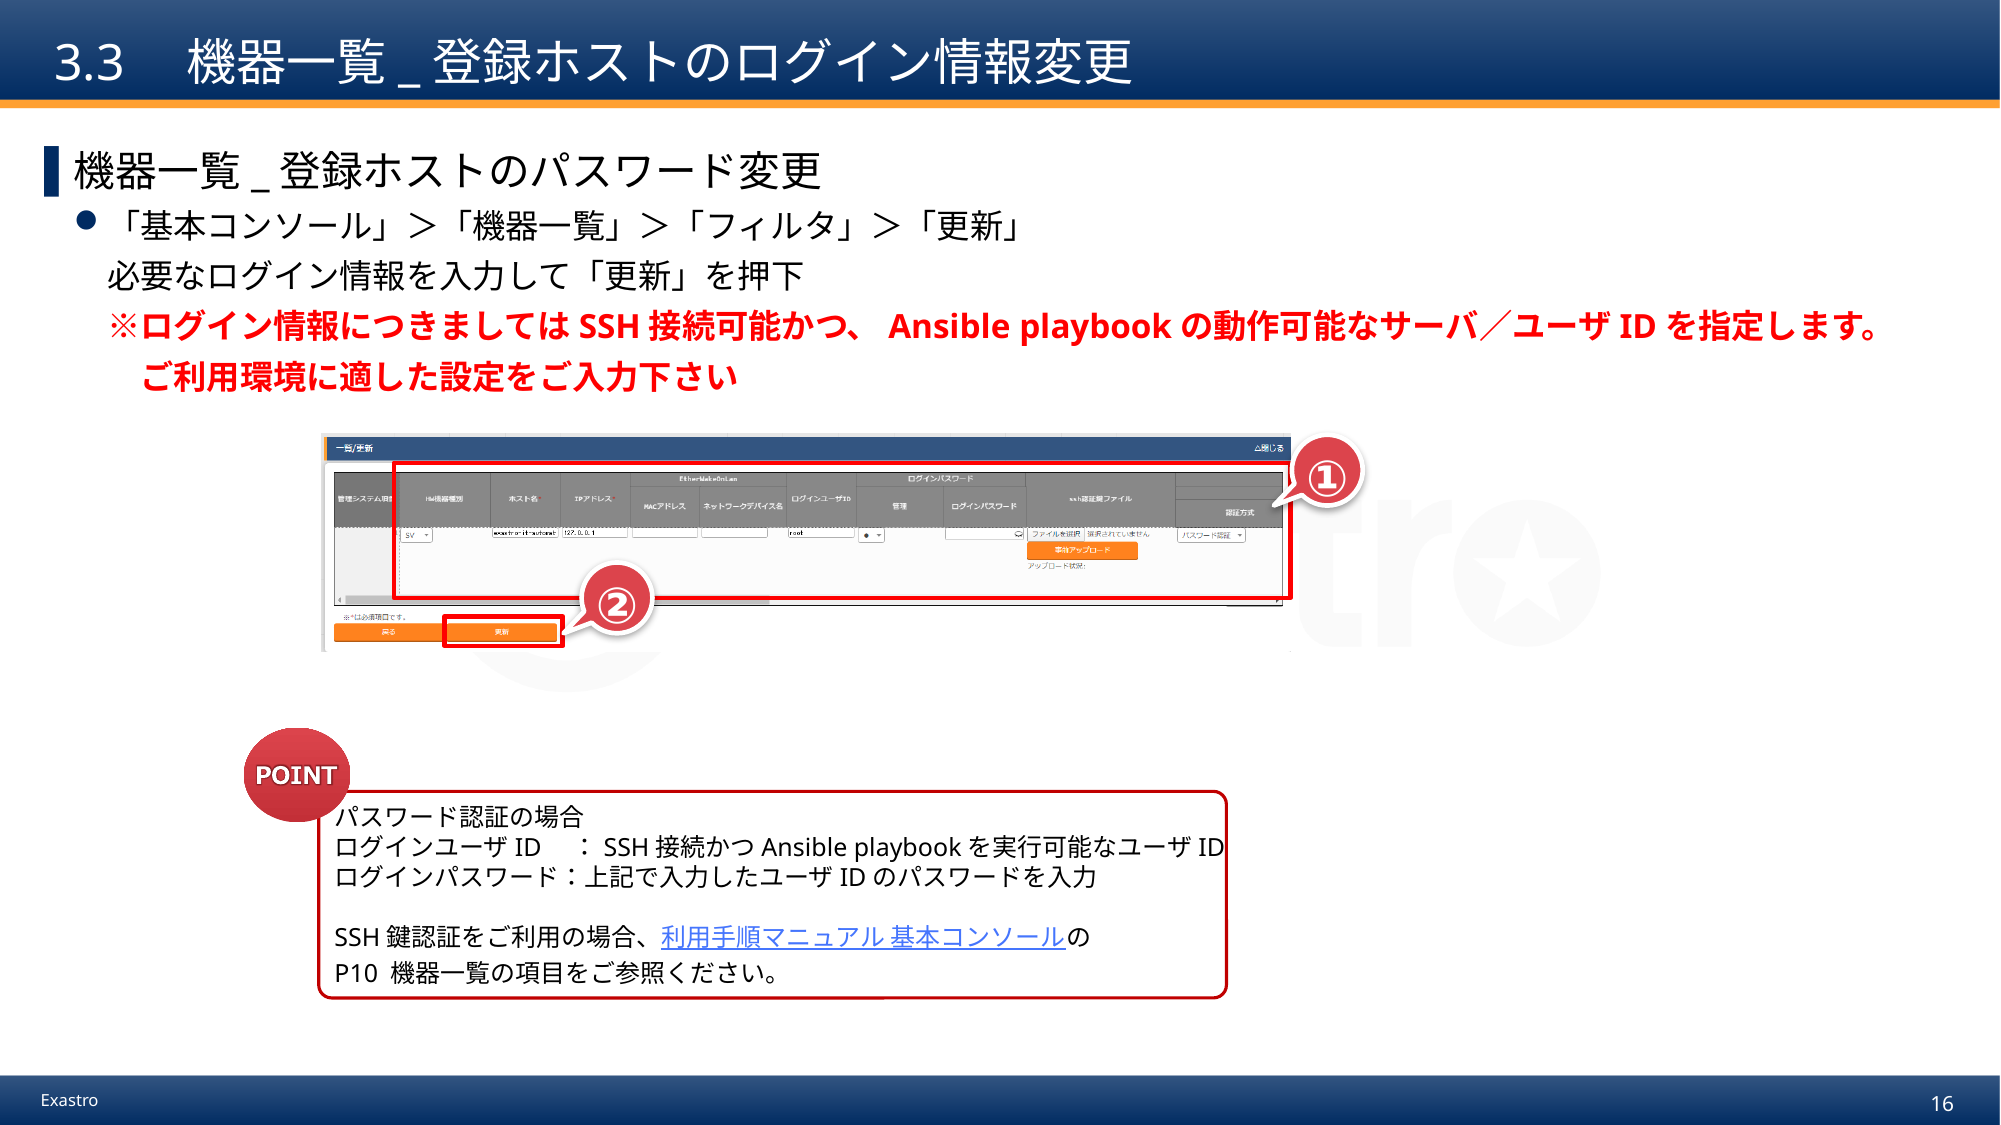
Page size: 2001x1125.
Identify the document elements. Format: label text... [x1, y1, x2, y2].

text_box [243, 727, 351, 823]
picture [0, 0, 2000, 1125]
text_box ① [1296, 431, 1366, 509]
text_box パスワード認証の場合 ログインユーザID ：SSH接続かつAnsible playbookを実行可能なユーザID ログインパスワード：上記で入力したユーザIDのパスワードを入力 SSH鍵認証をご利用の場合、利用手順マニュアル 基本コンソールの P10 機器一覧の項目をご参照ください。 [318, 791, 1227, 998]
title 3.3 機器一覧_登録ホストのログイン情報変更 [39, 18, 1961, 96]
list 機器一覧_登録ホストのパスワード変更 「基本コンソール」＞「機器一覧」＞「フィルタ」＞「更新」 必要なログイン情報を入力して「更新」を押下 ※ログイン情報につきましてはSSH接続可能かつ、Ansible playbookの動作可能なサーバ／ユーザIDを指定します。 ご利用環境に適した設定をご入力下さい [29, 137, 1961, 485]
